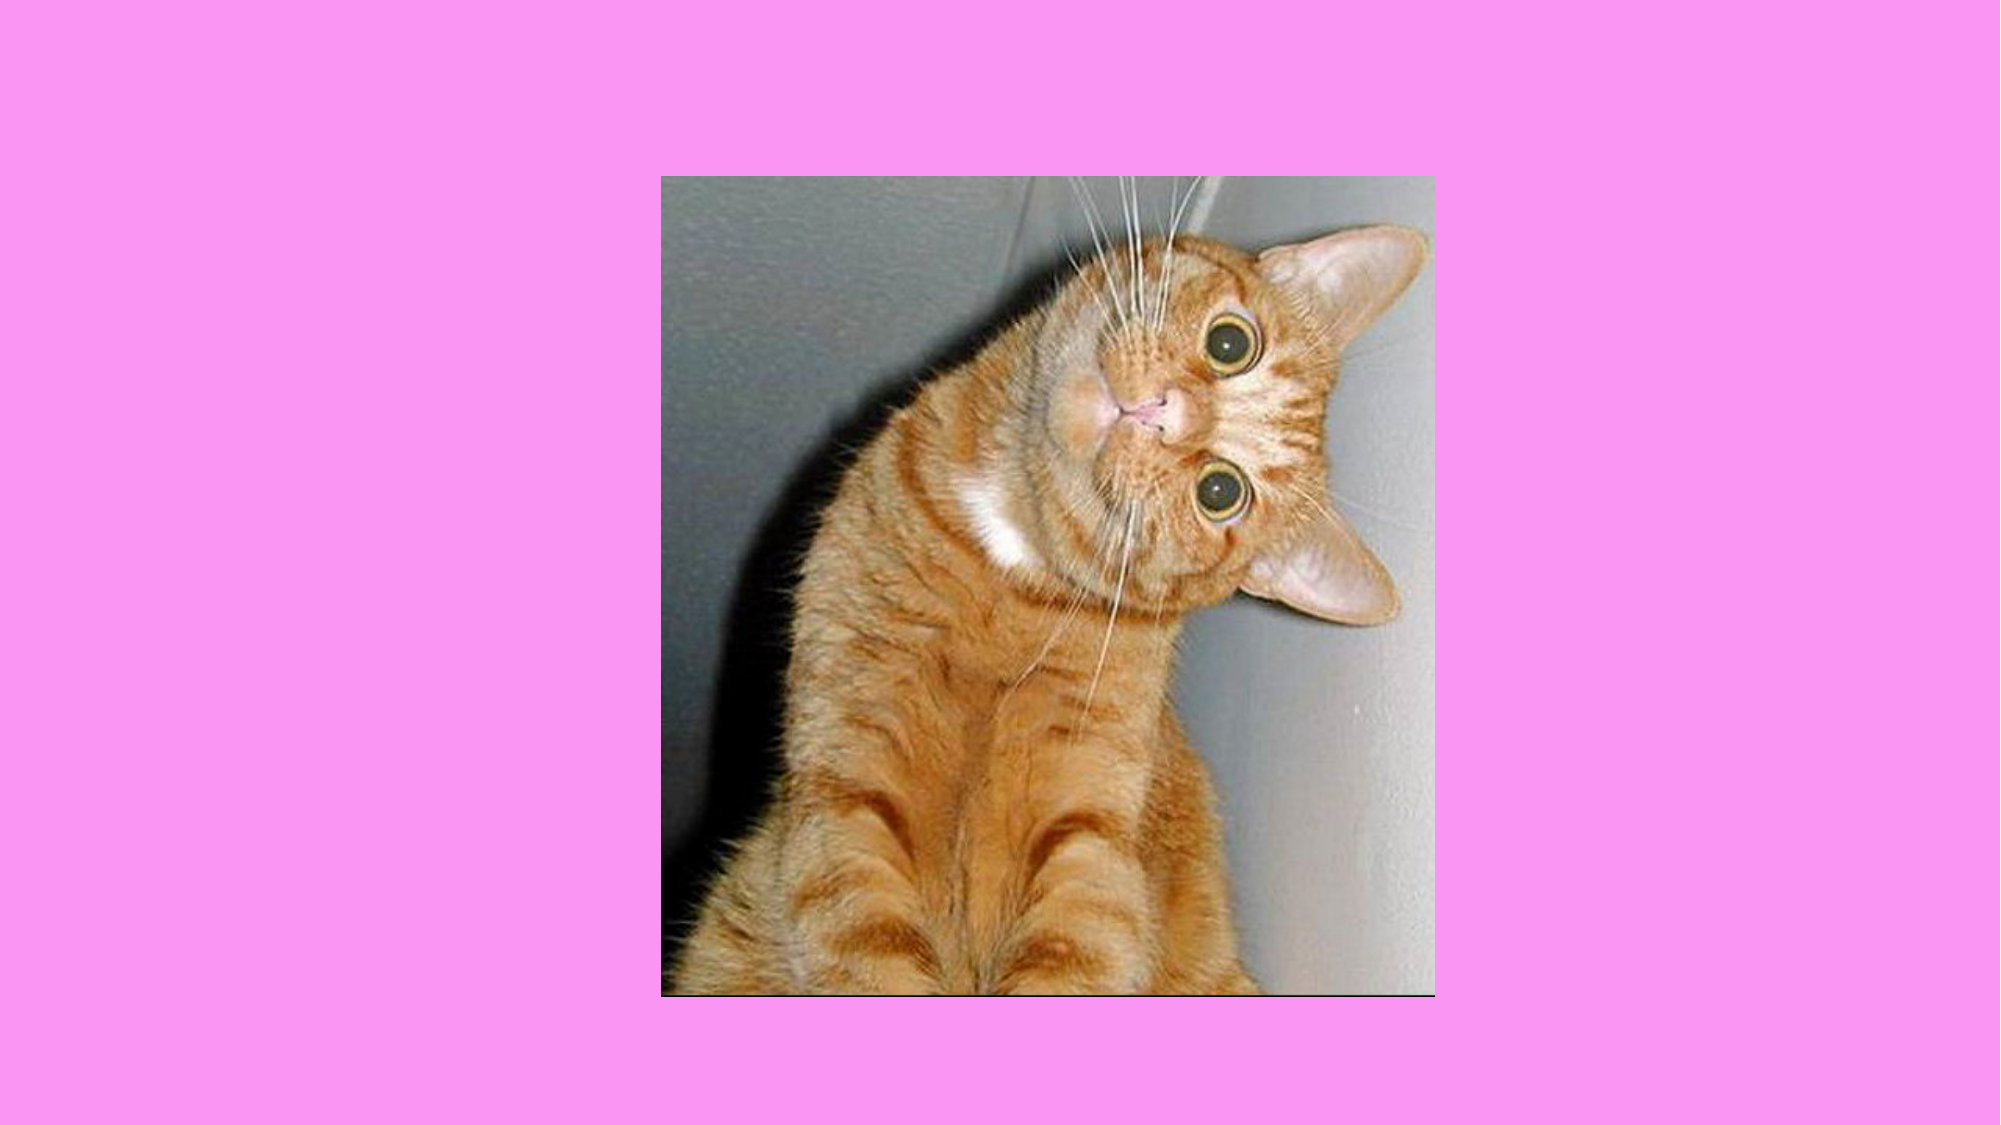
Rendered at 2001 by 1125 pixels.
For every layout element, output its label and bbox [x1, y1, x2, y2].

picture [661, 176, 1435, 997]
